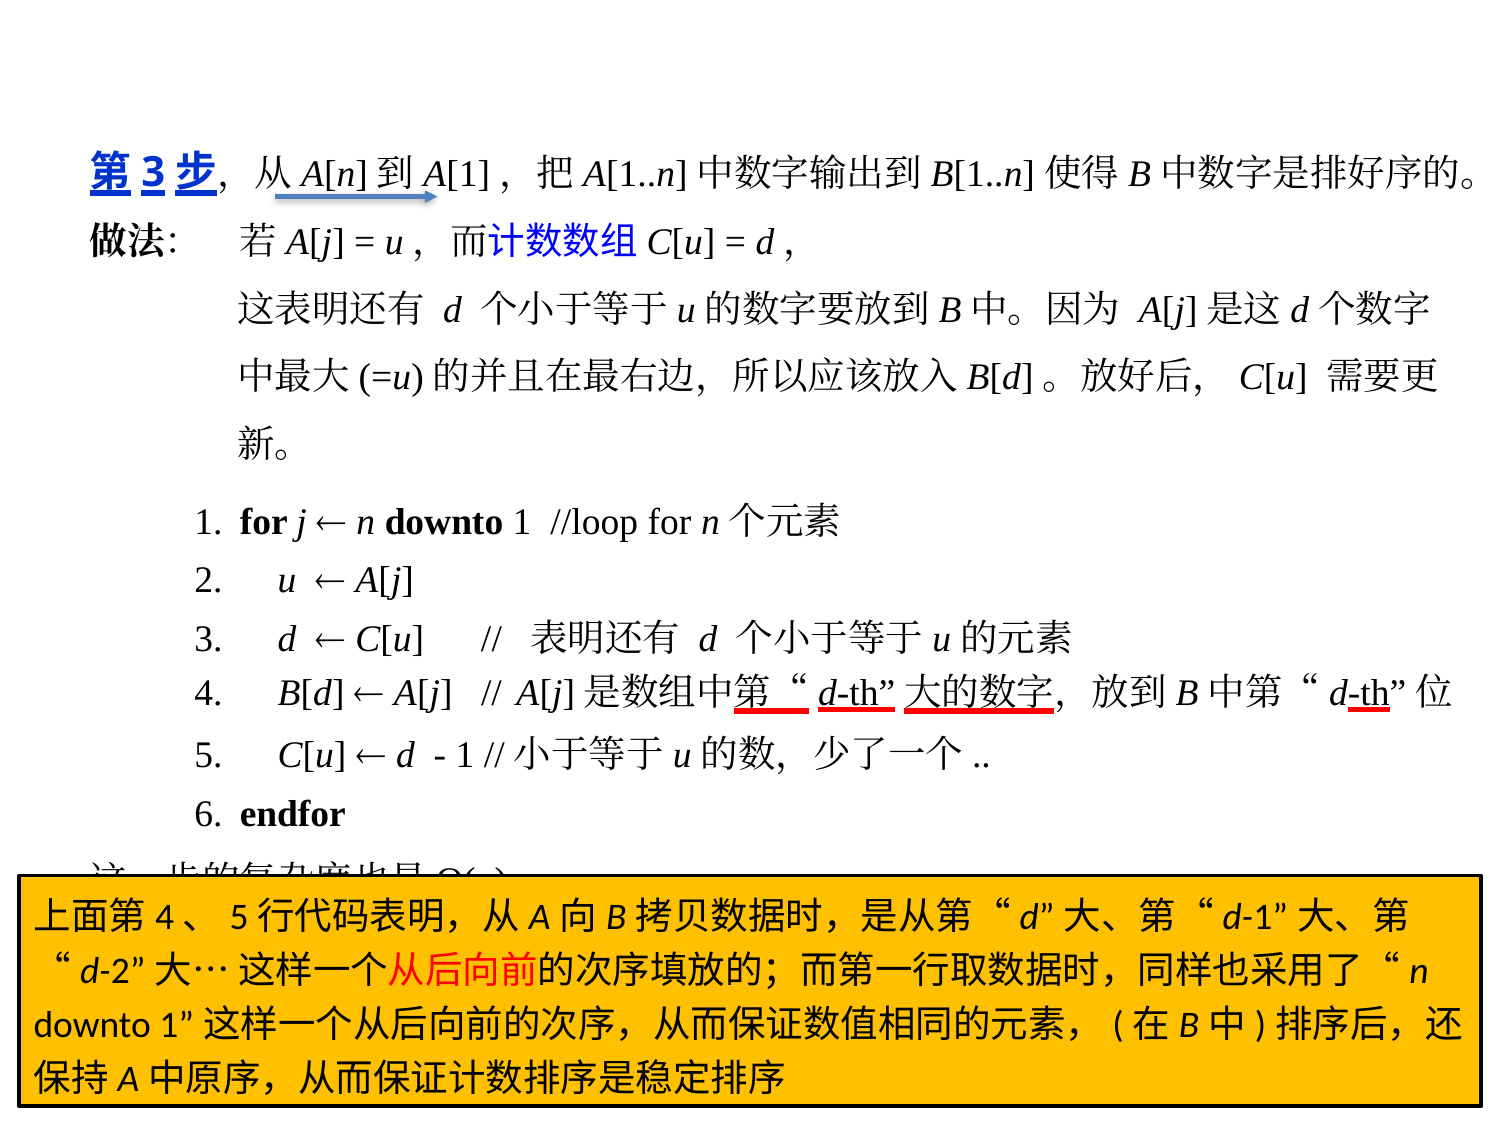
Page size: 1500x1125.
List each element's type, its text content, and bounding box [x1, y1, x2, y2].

text_box 第3步，从A[n]到A[1]，把A[1..n]中数字输出到B[1..n]使得B中数字是排好序的。 做法： 若A[j] = u，而计数数组C[u] = d， 这表明还有 d 个小于等于u的数字要放到B中。因为 A[j]是这d个数字中最大(=u)的并且在最右边，所以应该放入B[d]。放好后，C[u] 需要更新。 1. for j  n downto 1 //loop for n个元素 2. u  A[j] 3. d  C[u] // 表明还有 d 个小于等于u的元素 4. B[d]  A[j] // A[j]是数组中第“d-th”大的数字，放到B中第“d-th”位 5. C[u]  d - 1 //小于等于u的数，少了一个.. 6. endfor 这一步的复杂度也是O(n)。 [75, 112, 1475, 875]
text_box 上面第4、5行代码表明，从A向B拷贝数据时，是从第“d”大、第“d-1”大、第“d-2”大… 这样一个从后向前的次序填放的；而第一行取数据时，同样也采用了“n downto 1”这样一个从后向前的次序，从而保证数值相同的元素，(在B中)排序后，还保持A中原序，从而保证计数排序是稳定排序 [18, 875, 1482, 1107]
